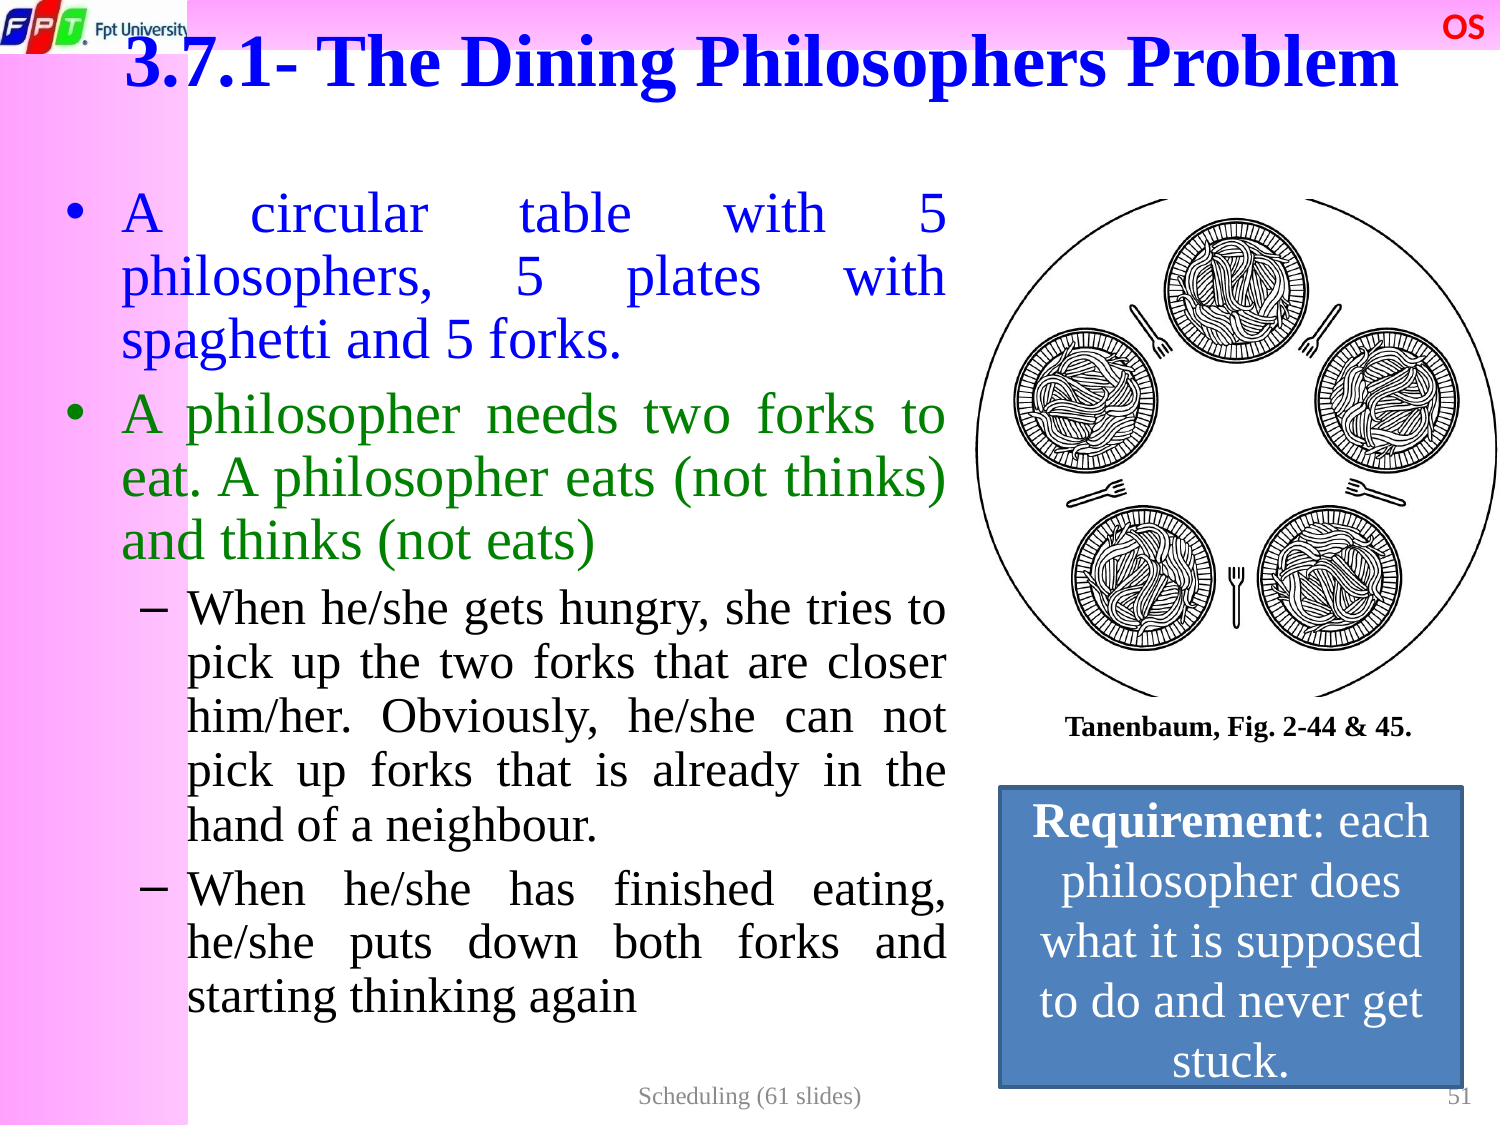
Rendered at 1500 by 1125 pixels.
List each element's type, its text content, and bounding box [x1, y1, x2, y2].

slide_number 51 [1137, 1074, 1488, 1116]
text_box Tanenbaum, Fig. 2-44 & 45. [1050, 705, 1463, 750]
list A circular table with 5 philosophers, 5 plates with spaghetti and 5 forks. A philosopher needs two forks to eat. A philosopher eats (not thinks) and thinks (not eats) When he/she gets hungry, she tries to pick up the two forks that are closer him/her. Obviously, he/she can not pick up forks that is already in the hand of a neighbour. When he/she has finished eating, he/she puts down both forks and starting thinking again [50, 174, 963, 1063]
picture [974, 199, 1500, 697]
text_box 3.7.1- The Dining Philosophers Problem [62, 0, 1463, 113]
text_box Requirement: each philosopher does what it is supposed to do and never get stuck. [998, 785, 1464, 1089]
footer Scheduling (61 slides) [512, 1074, 988, 1116]
picture [0, 0, 62, 54]
